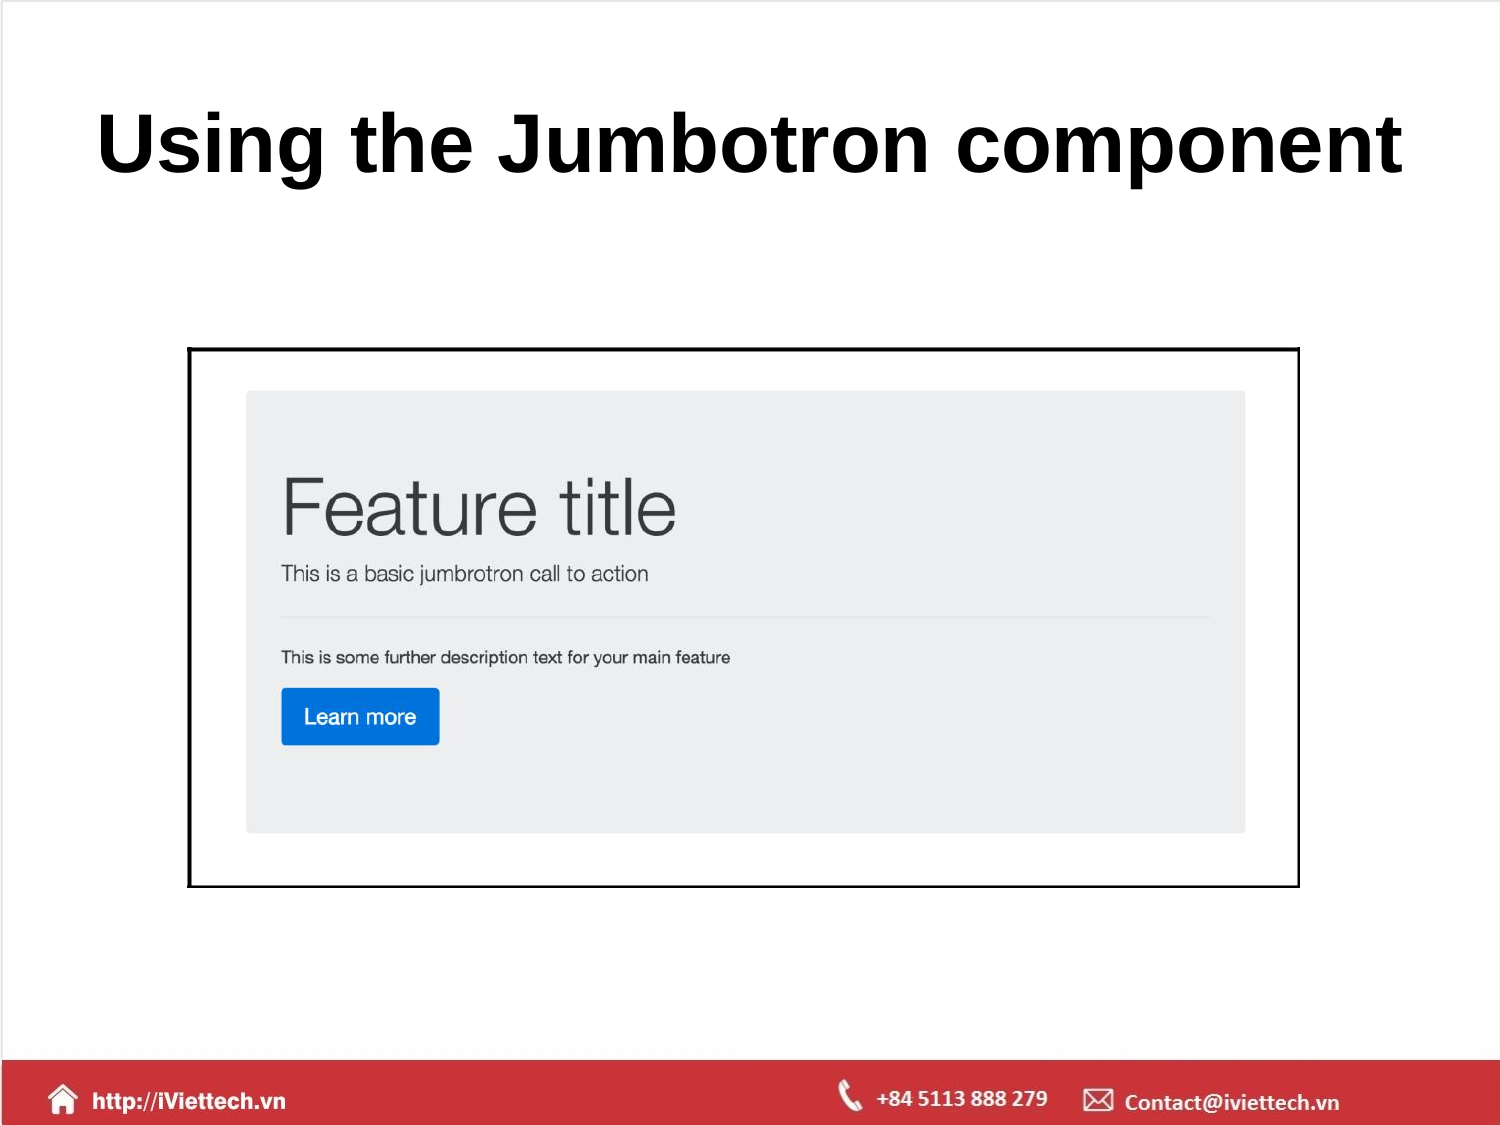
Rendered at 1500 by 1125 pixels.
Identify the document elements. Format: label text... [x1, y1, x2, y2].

title Using the Jumbotron component [74, 44, 1426, 233]
picture [0, 0, 1500, 1125]
